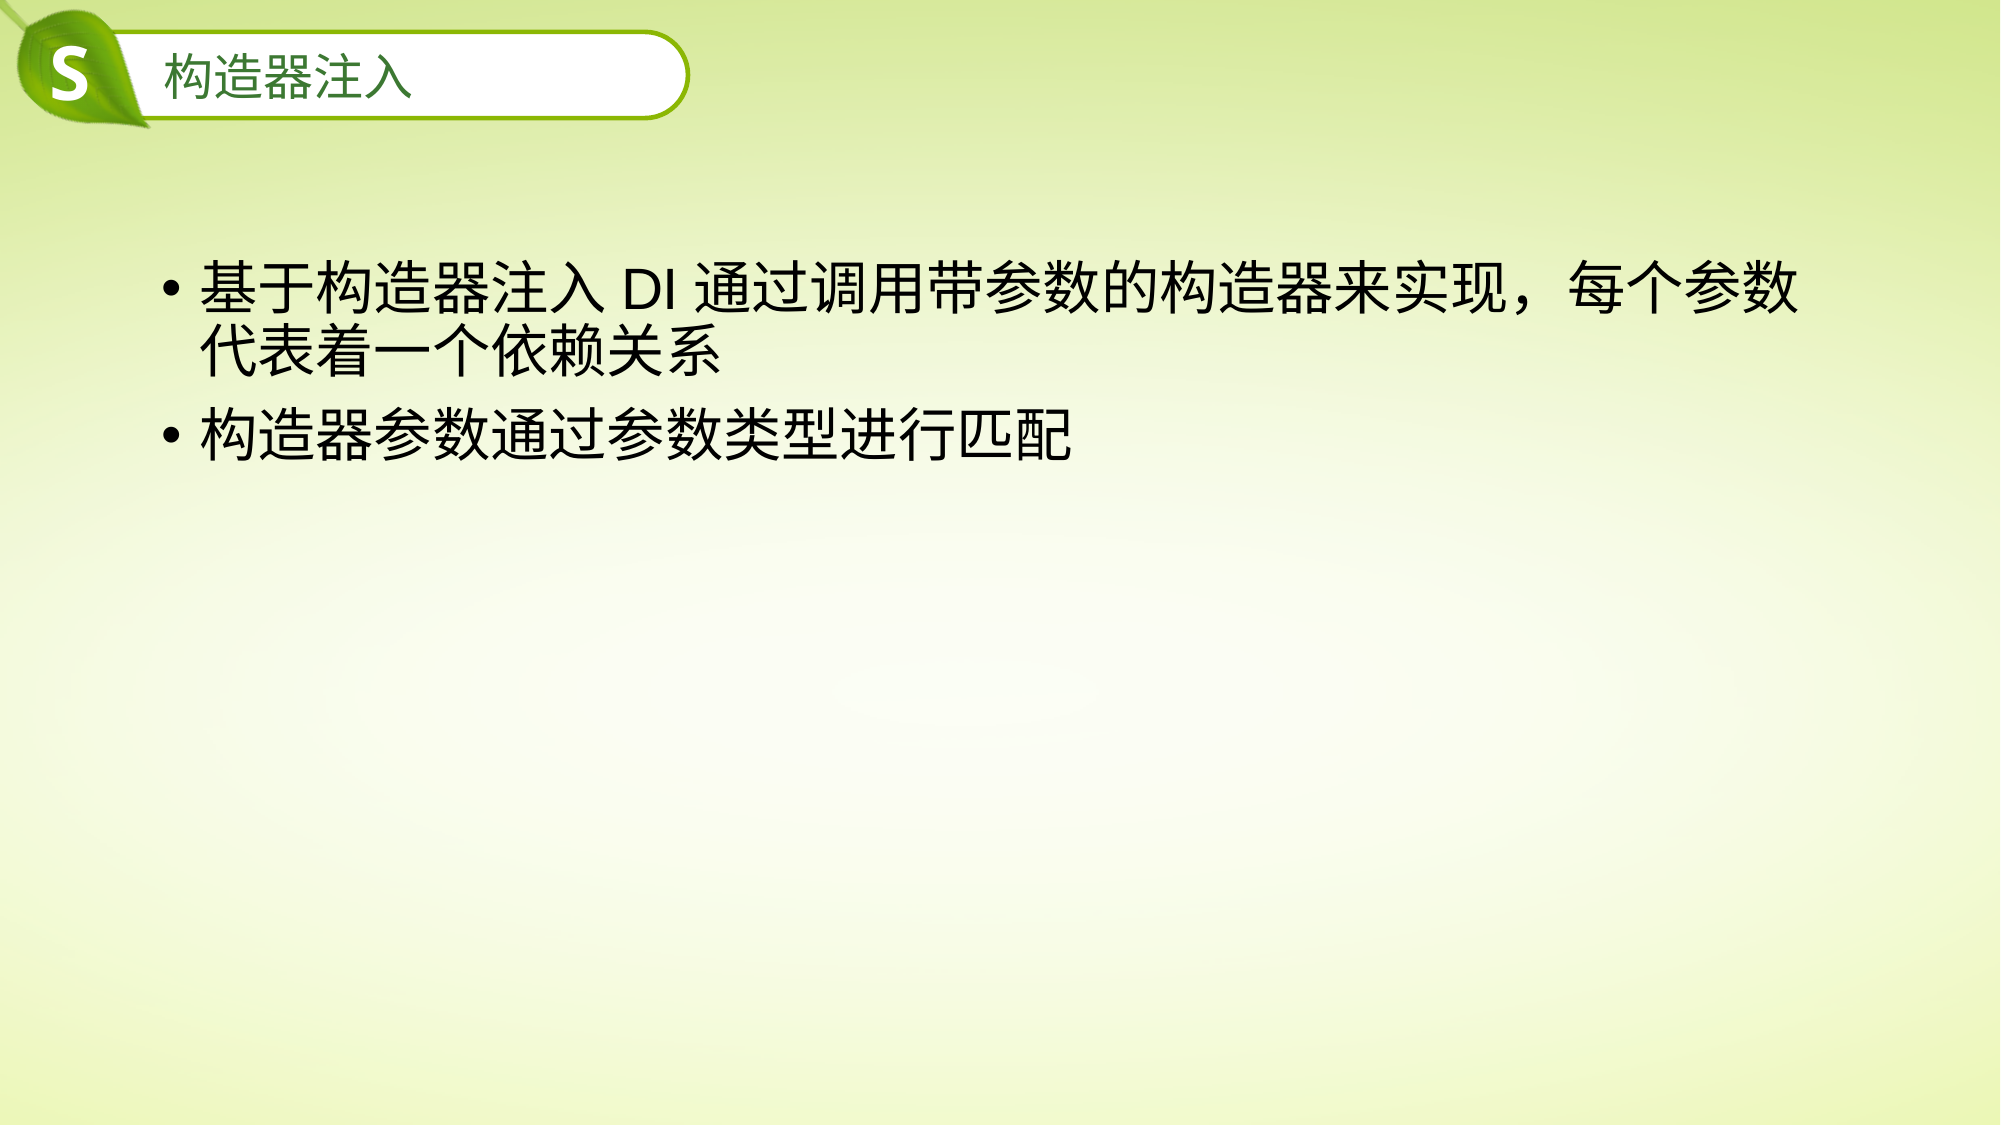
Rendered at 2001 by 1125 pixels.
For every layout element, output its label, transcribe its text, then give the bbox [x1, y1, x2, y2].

picture [0, 0, 2001, 1125]
list 基于构造器注入DI通过调用带参数的构造器来实现，每个参数代表着一个依赖关系 构造器参数通过参数类型进行匹配 [146, 251, 1872, 966]
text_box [0, 9, 689, 125]
